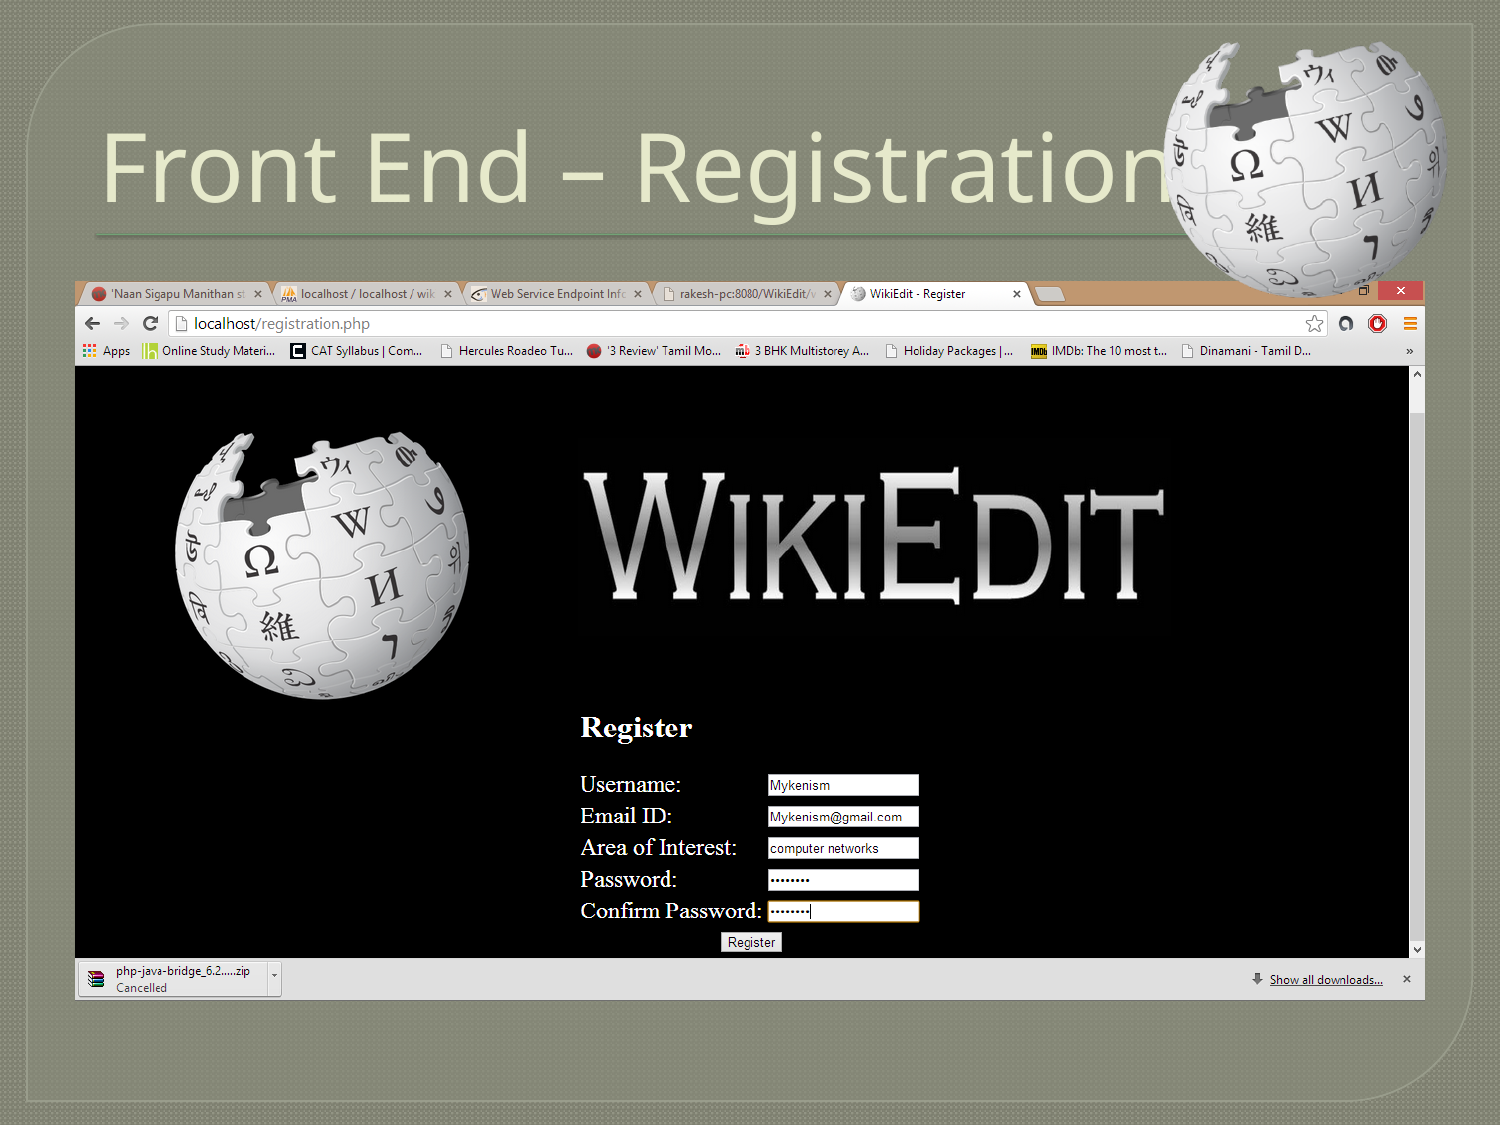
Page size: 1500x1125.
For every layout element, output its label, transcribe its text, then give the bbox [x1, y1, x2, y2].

picture [1162, 39, 1449, 301]
title Front End – Registration [75, 41, 1159, 230]
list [74, 281, 1426, 1002]
